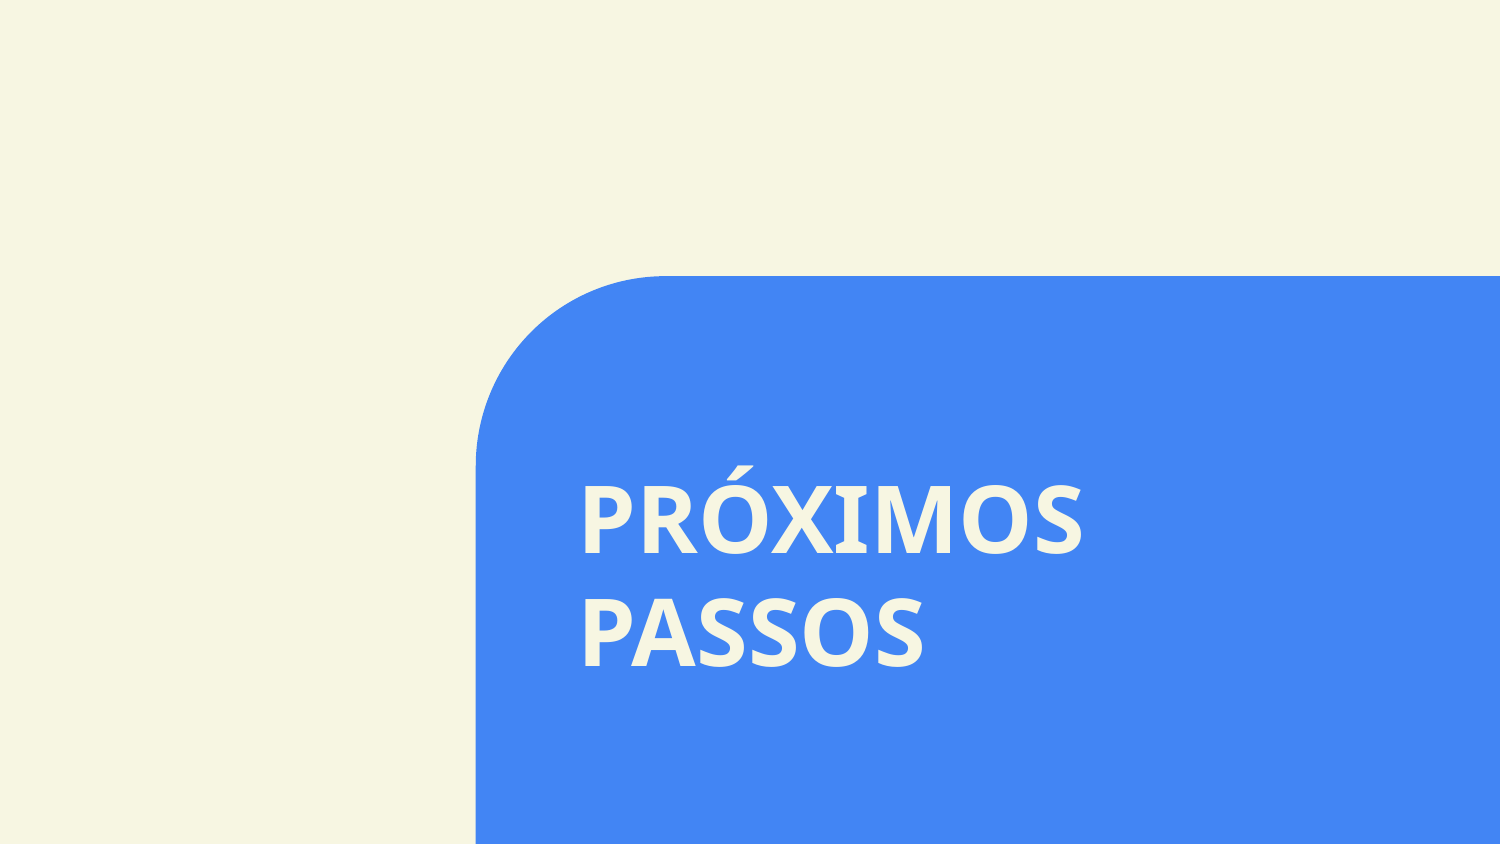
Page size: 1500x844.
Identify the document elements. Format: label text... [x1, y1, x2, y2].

text_box PRÓXIMOS PASSOS [562, 358, 1434, 787]
text_box [475, 276, 1500, 844]
